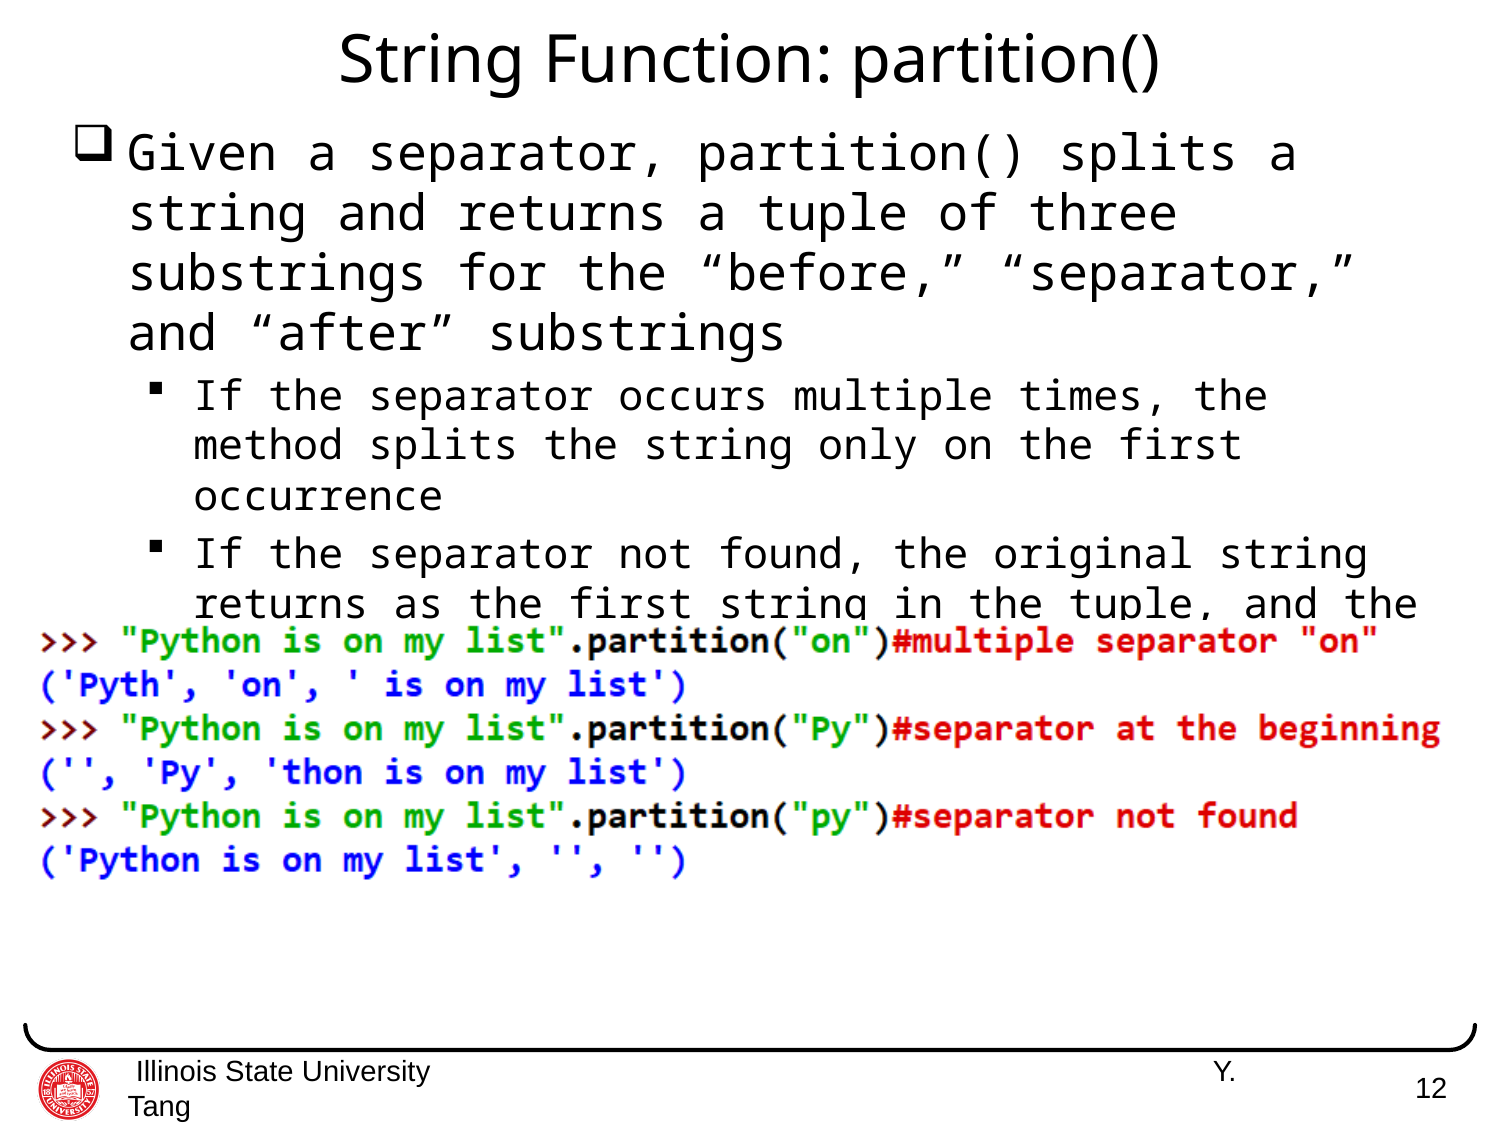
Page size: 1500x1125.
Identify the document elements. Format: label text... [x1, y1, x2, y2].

slide_number 12 [1149, 1049, 1463, 1125]
picture [35, 619, 1463, 887]
slide_number Illinois State University Y. Tang [112, 1049, 1149, 1125]
picture [37, 1058, 100, 1121]
list Given a separator, partition() splits a string and returns a tuple of three substrings for the “before,” “separator,” and “after” substrings If the separator occurs multiple times, the method splits the string only on the first occurrence If the separator not found, the original string returns as the first string in the tuple, and the other two strings will be empty [56, 112, 1444, 588]
title String Function: partition() [112, 12, 1388, 100]
